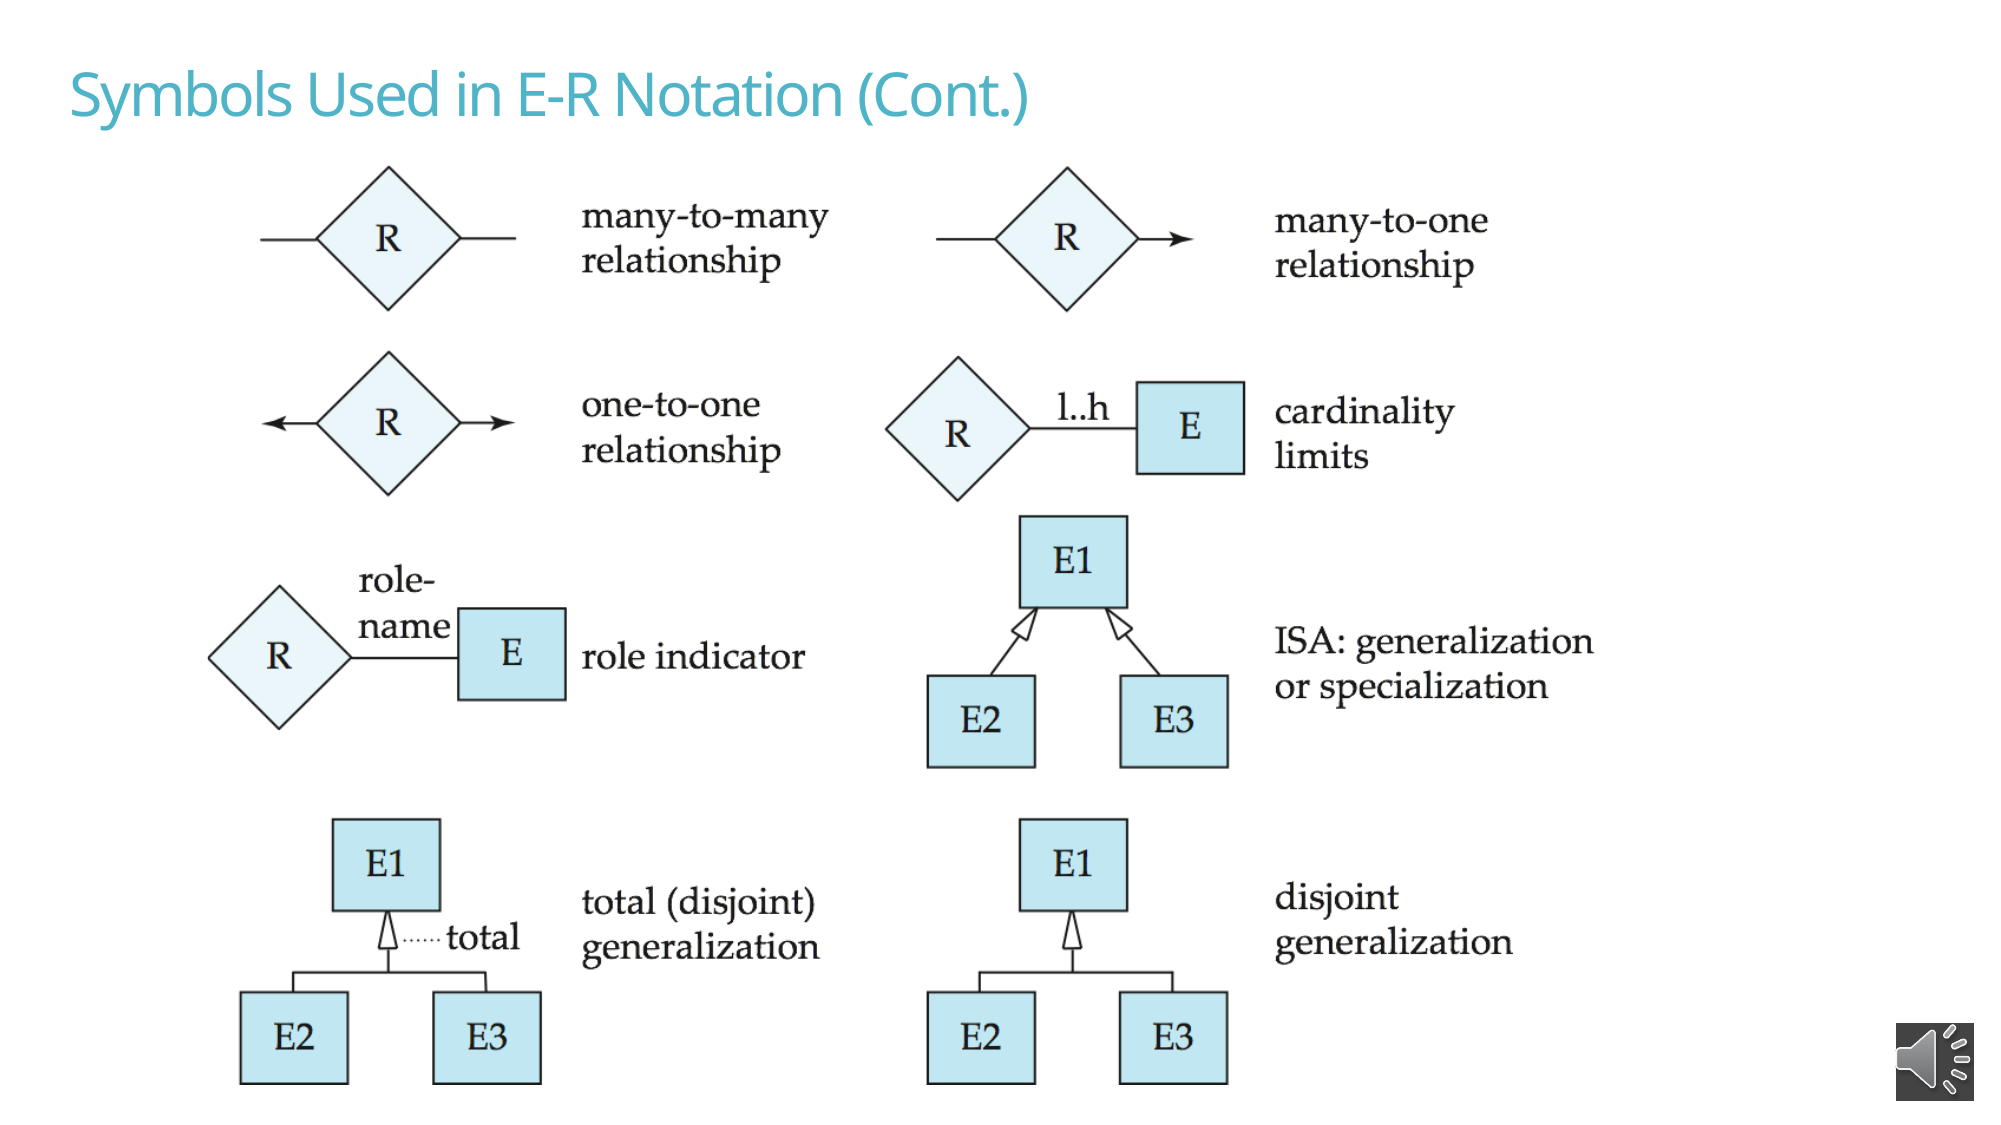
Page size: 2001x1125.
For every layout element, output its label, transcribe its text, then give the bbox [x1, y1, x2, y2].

picture [207, 136, 1605, 1085]
title Symbols Used in E-R Notation (Cont.) [54, 58, 1823, 137]
picture [1894, 1021, 1976, 1102]
